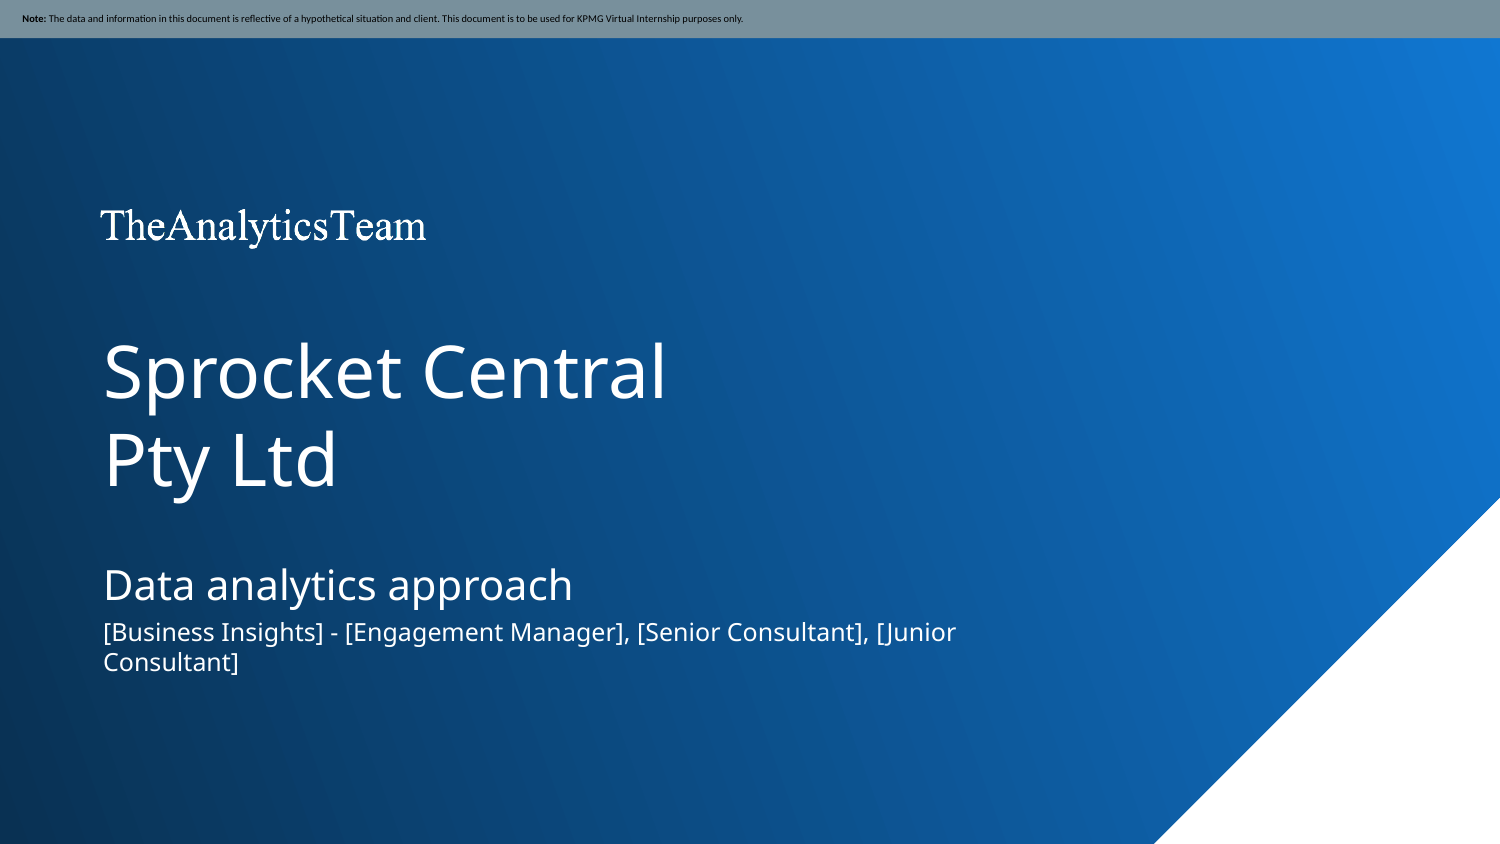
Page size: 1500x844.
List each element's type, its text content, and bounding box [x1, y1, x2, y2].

text_box Note: The data and information in this document is reflective of a hypothetical situation and client. This document is to be used for KPMG Virtual Internship purposes only. [0, 0, 1500, 39]
text_box Sprocket Central Pty Ltd [88, 310, 737, 516]
text_box [Business Insights] - [Engagement Manager], [Senior Consultant], [Junior Consultant] [88, 601, 1114, 692]
text_box [0, 39, 1500, 844]
picture [100, 208, 427, 249]
text_box Data analytics approach [88, 543, 999, 601]
